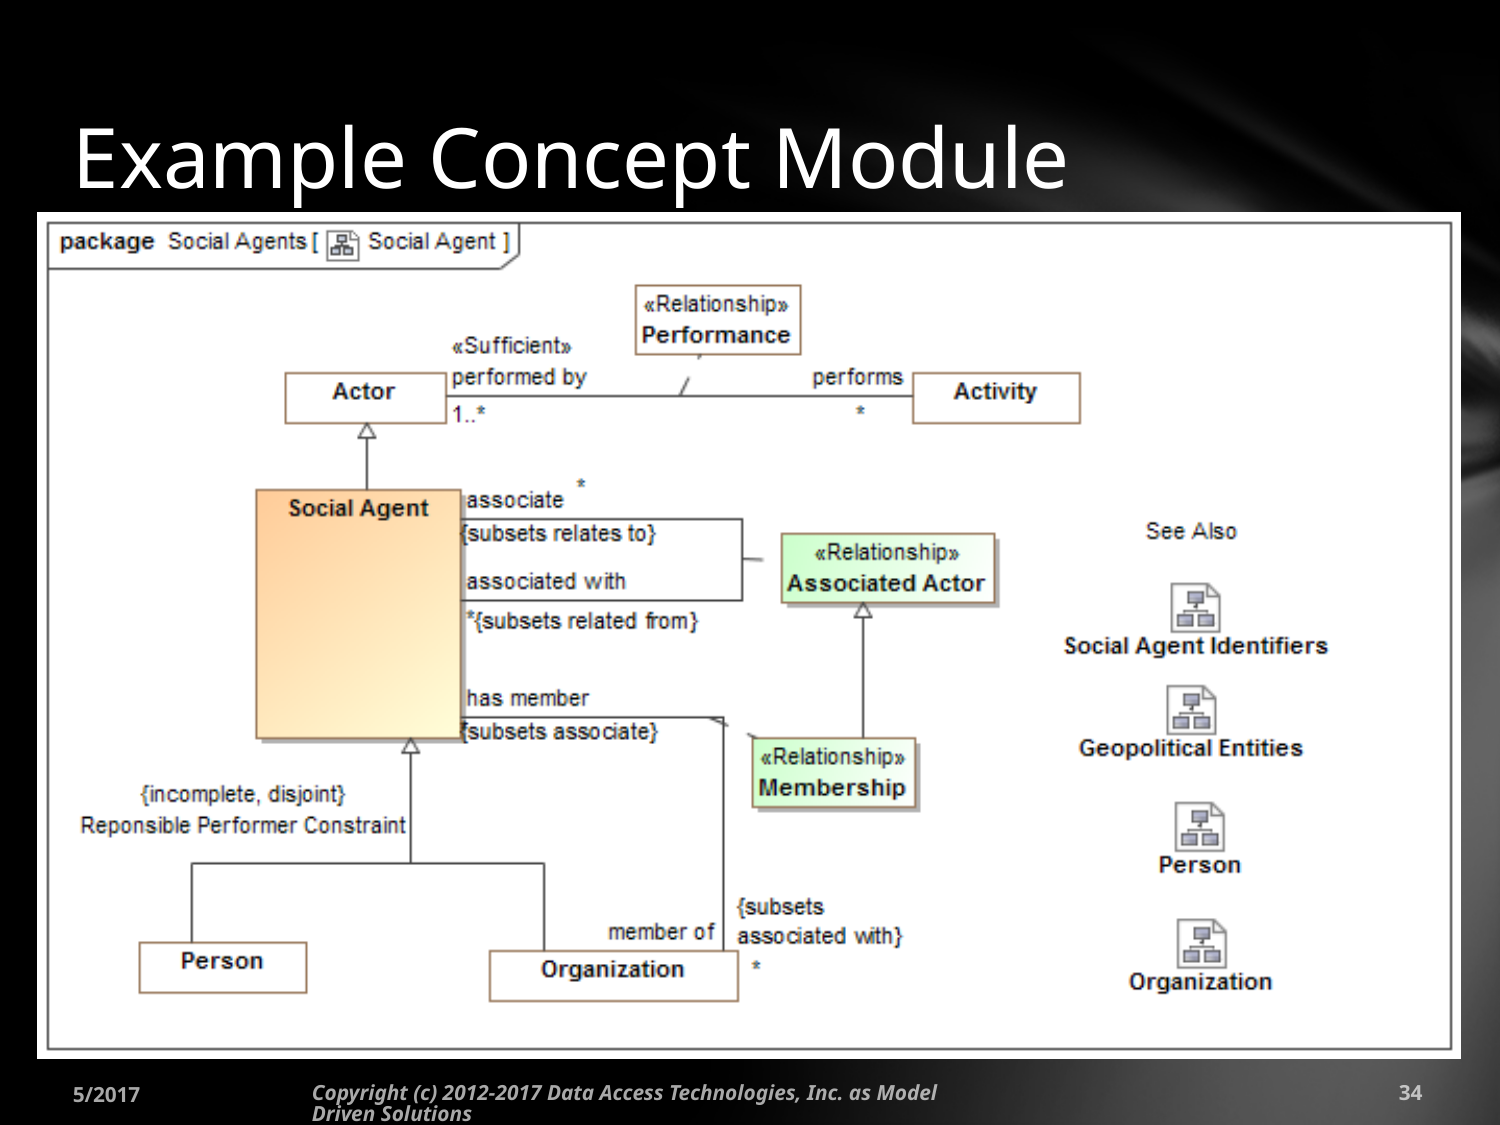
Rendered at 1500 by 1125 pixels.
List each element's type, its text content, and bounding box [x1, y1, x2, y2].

title Example Concept Module [57, 37, 1318, 212]
picture [37, 212, 1461, 1059]
slide_number 5/2017 [57, 1073, 296, 1115]
slide_number 34 [1293, 1073, 1438, 1115]
footer Copyright (c) 2012-2017 Data Access Technologies, Inc. as Model Driven Solutions [296, 1073, 968, 1115]
